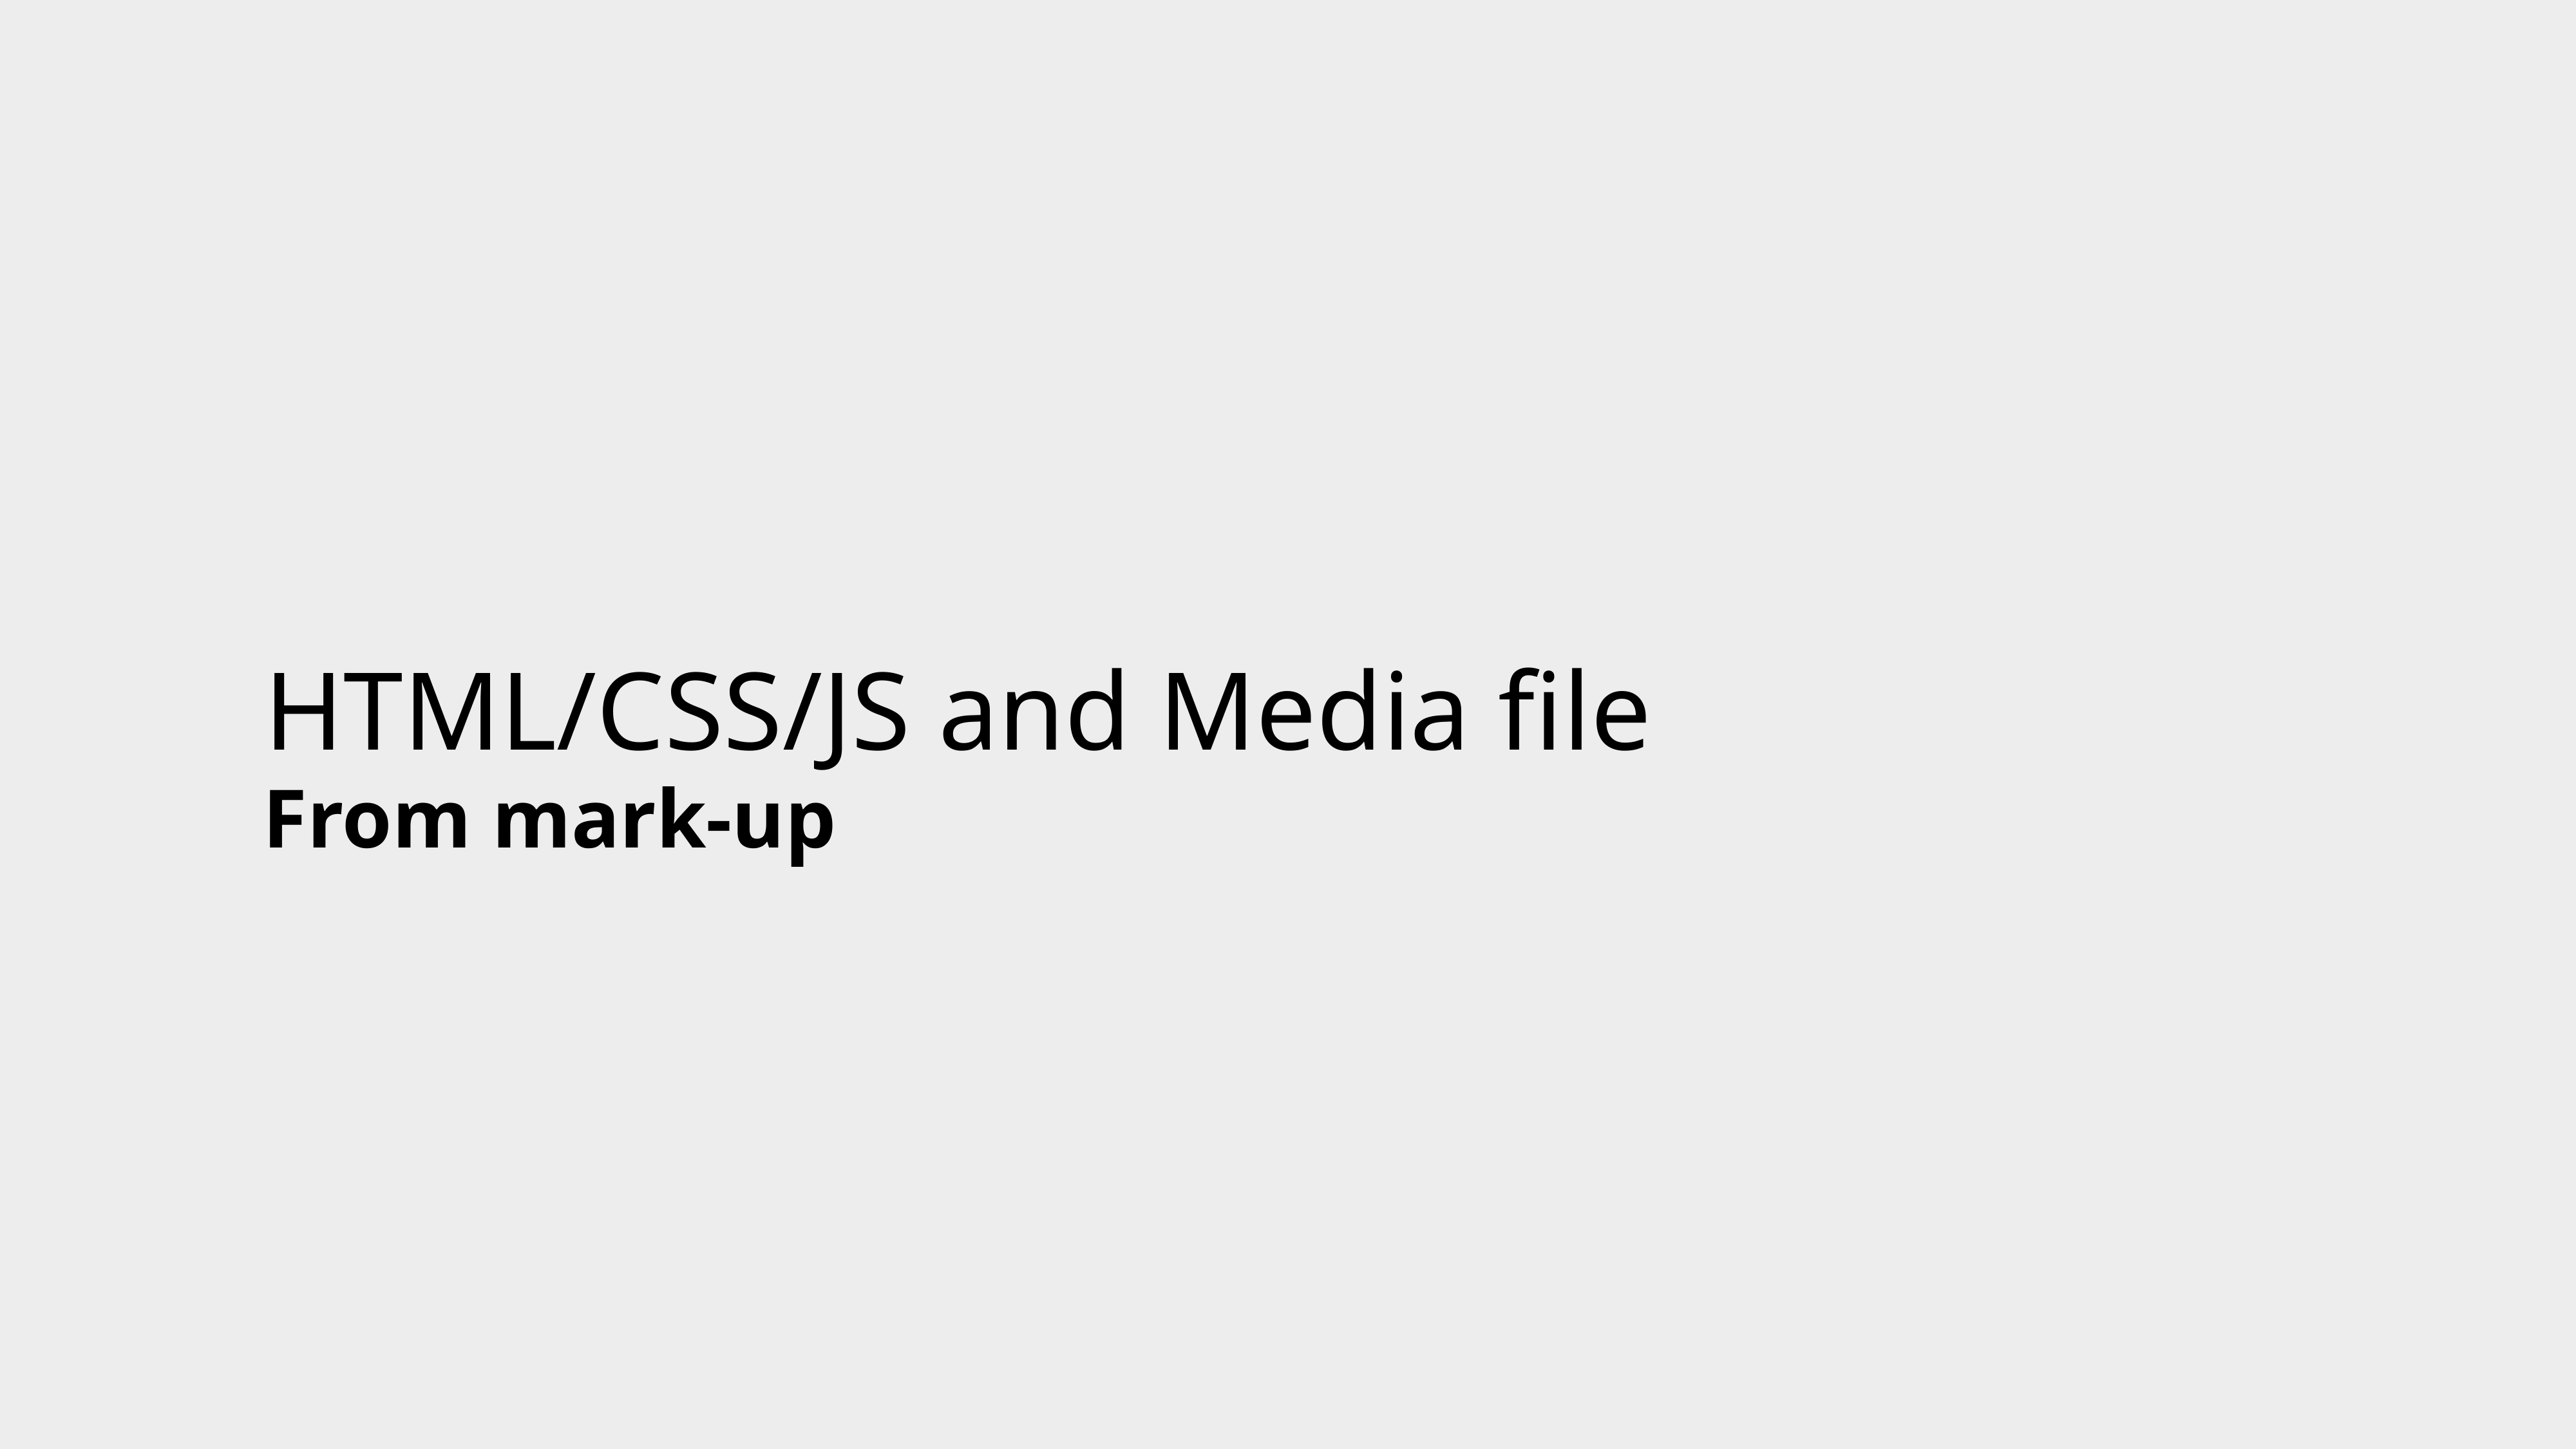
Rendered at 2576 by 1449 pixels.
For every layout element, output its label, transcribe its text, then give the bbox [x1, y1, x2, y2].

list From mark-up [258, 773, 2330, 876]
text_box HTML/CSS/JS and Media file [252, 631, 2346, 783]
